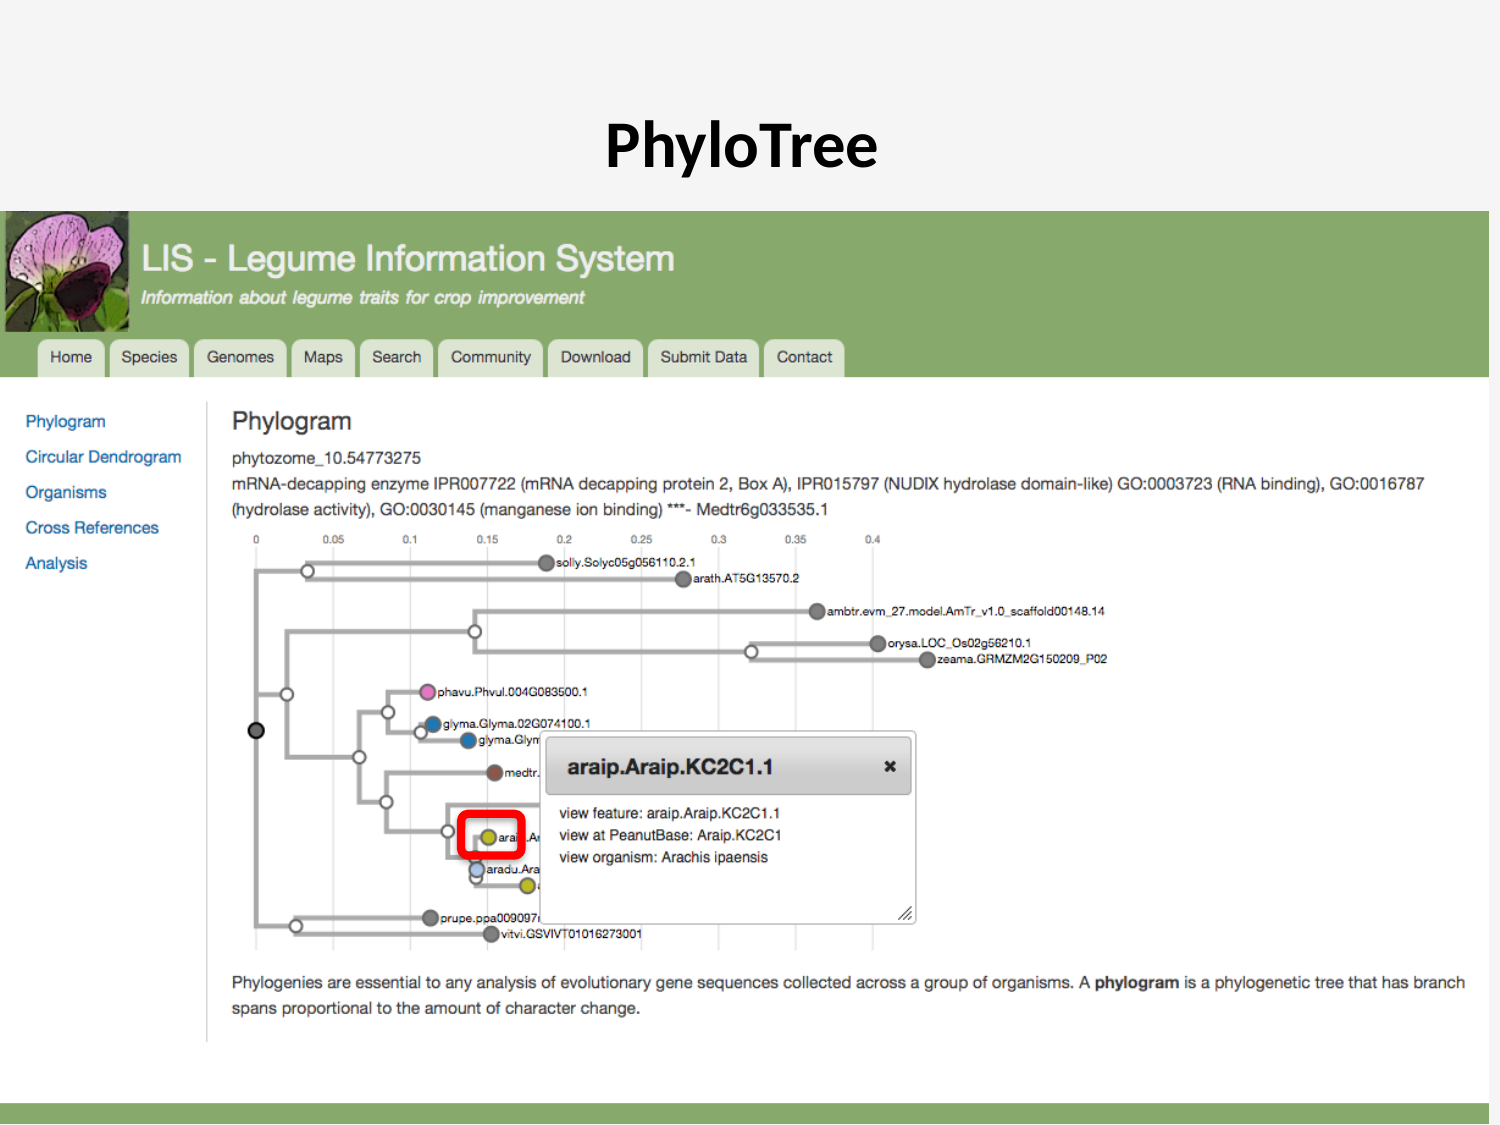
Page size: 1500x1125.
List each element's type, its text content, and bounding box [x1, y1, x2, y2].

title PhyloTree [75, 74, 1425, 210]
picture [0, 211, 1490, 1124]
